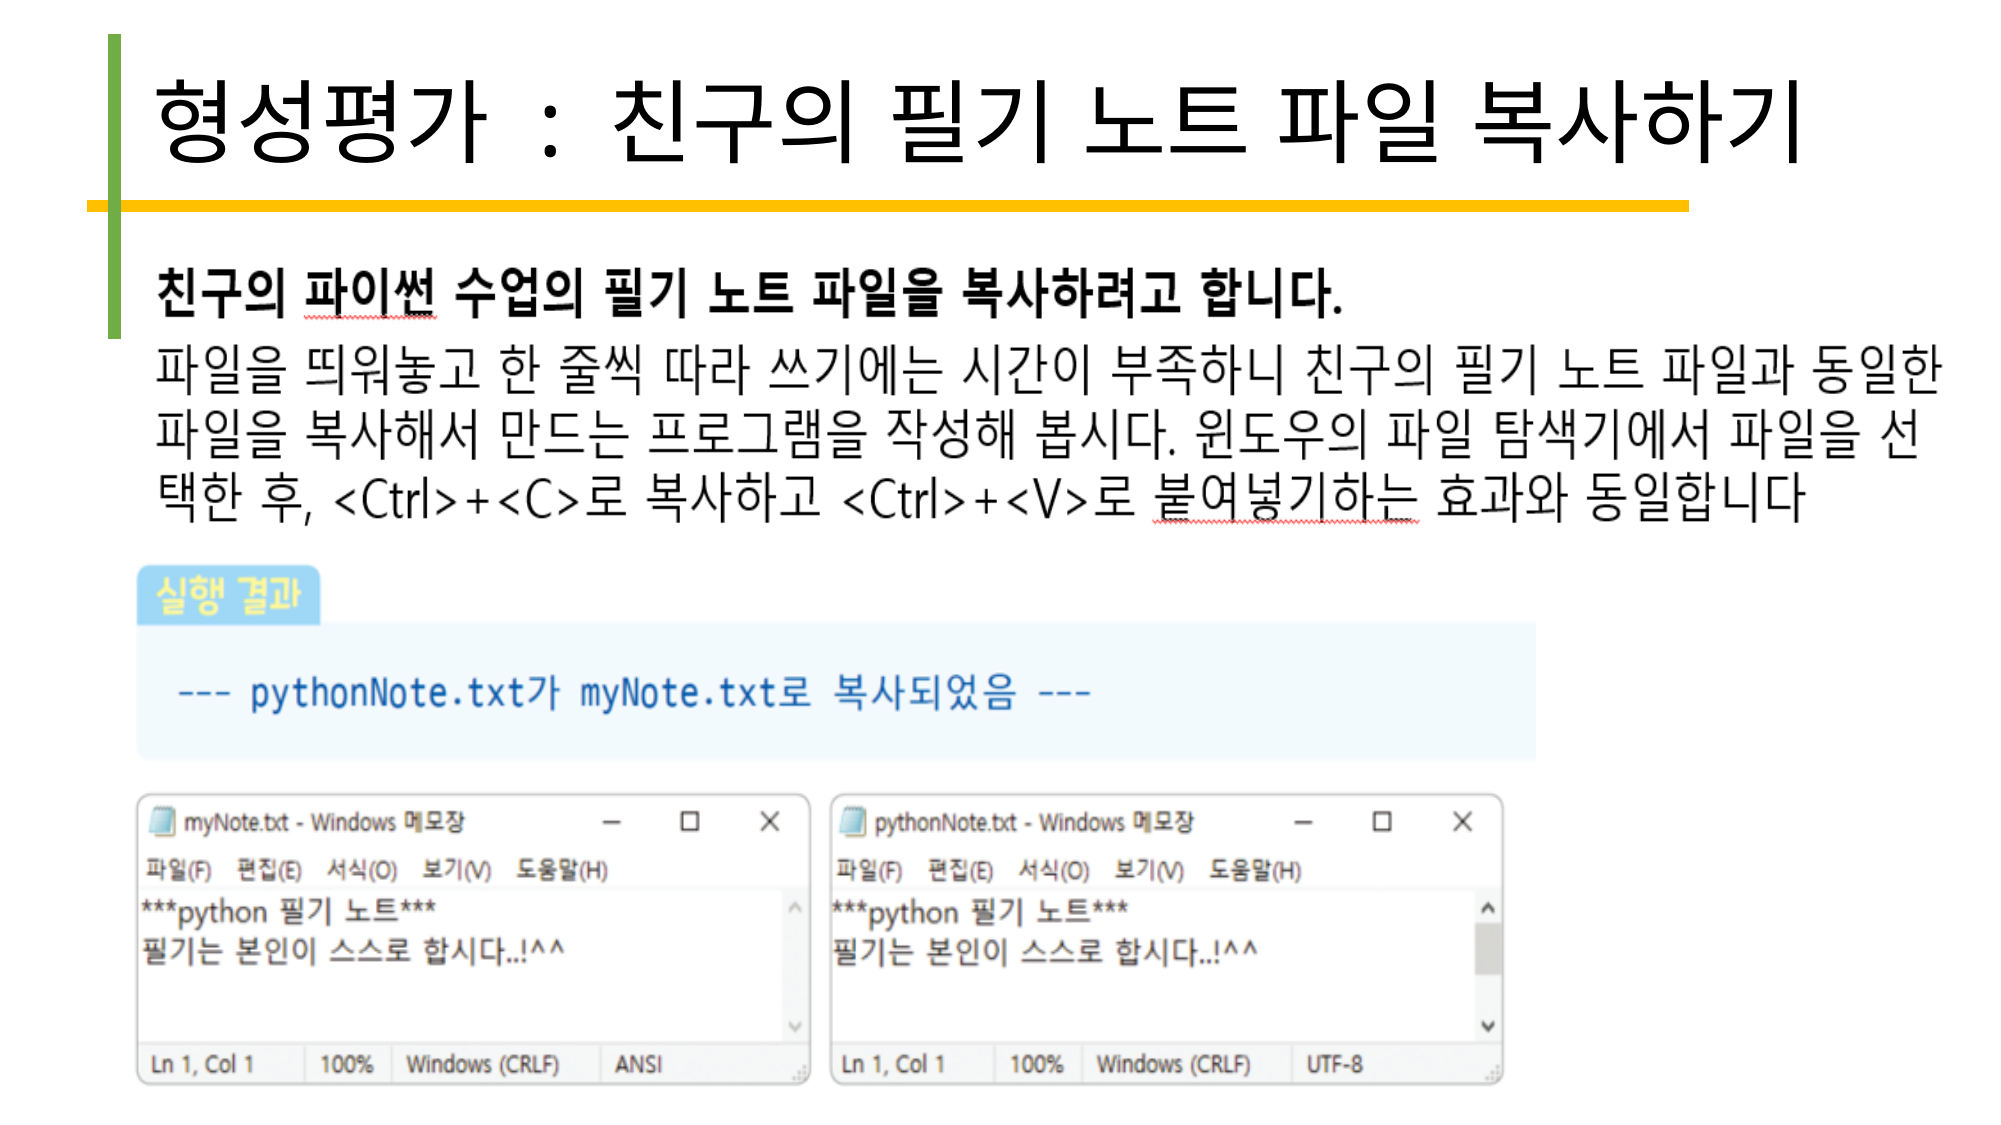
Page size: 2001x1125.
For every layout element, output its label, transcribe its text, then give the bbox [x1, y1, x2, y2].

title 형성평가 : 친구의 필기 노트 파일 복사하기 [137, 37, 1863, 216]
picture [114, 562, 1536, 1104]
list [141, 248, 1949, 563]
